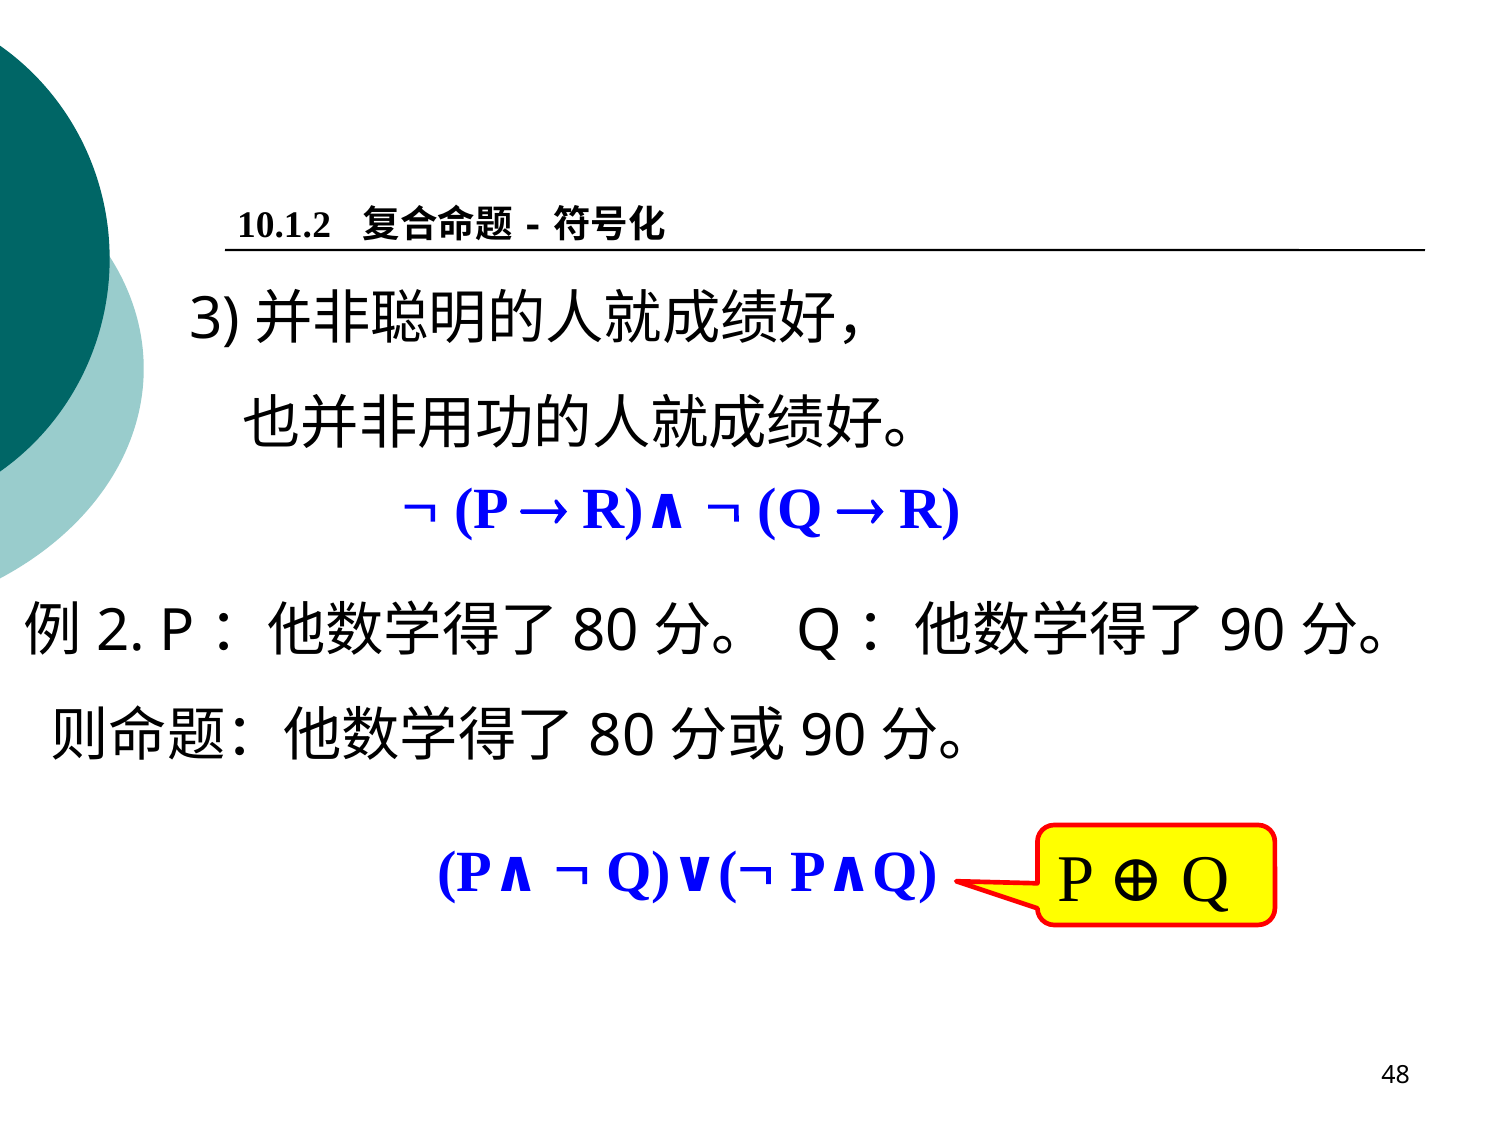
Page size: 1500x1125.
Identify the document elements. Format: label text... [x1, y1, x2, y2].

text_box P ⊕ Q [956, 825, 1275, 925]
text_box 例2. P：他数学得了80分。 Q：他数学得了90分。 则命题：他数学得了80分或90分。 [8, 549, 1432, 776]
text_box (P∧  Q)∨( P∧Q) [422, 825, 1048, 911]
text_box 10.1.2 复合命题-符号化 [222, 192, 850, 237]
slide_number 48 [1074, 1025, 1425, 1100]
text_box 3)并非聪明的人就成绩好， 也并非用功的人就成绩好。 [174, 237, 1165, 463]
text_box  (P  R)∧  (Q  R) [387, 462, 1213, 548]
